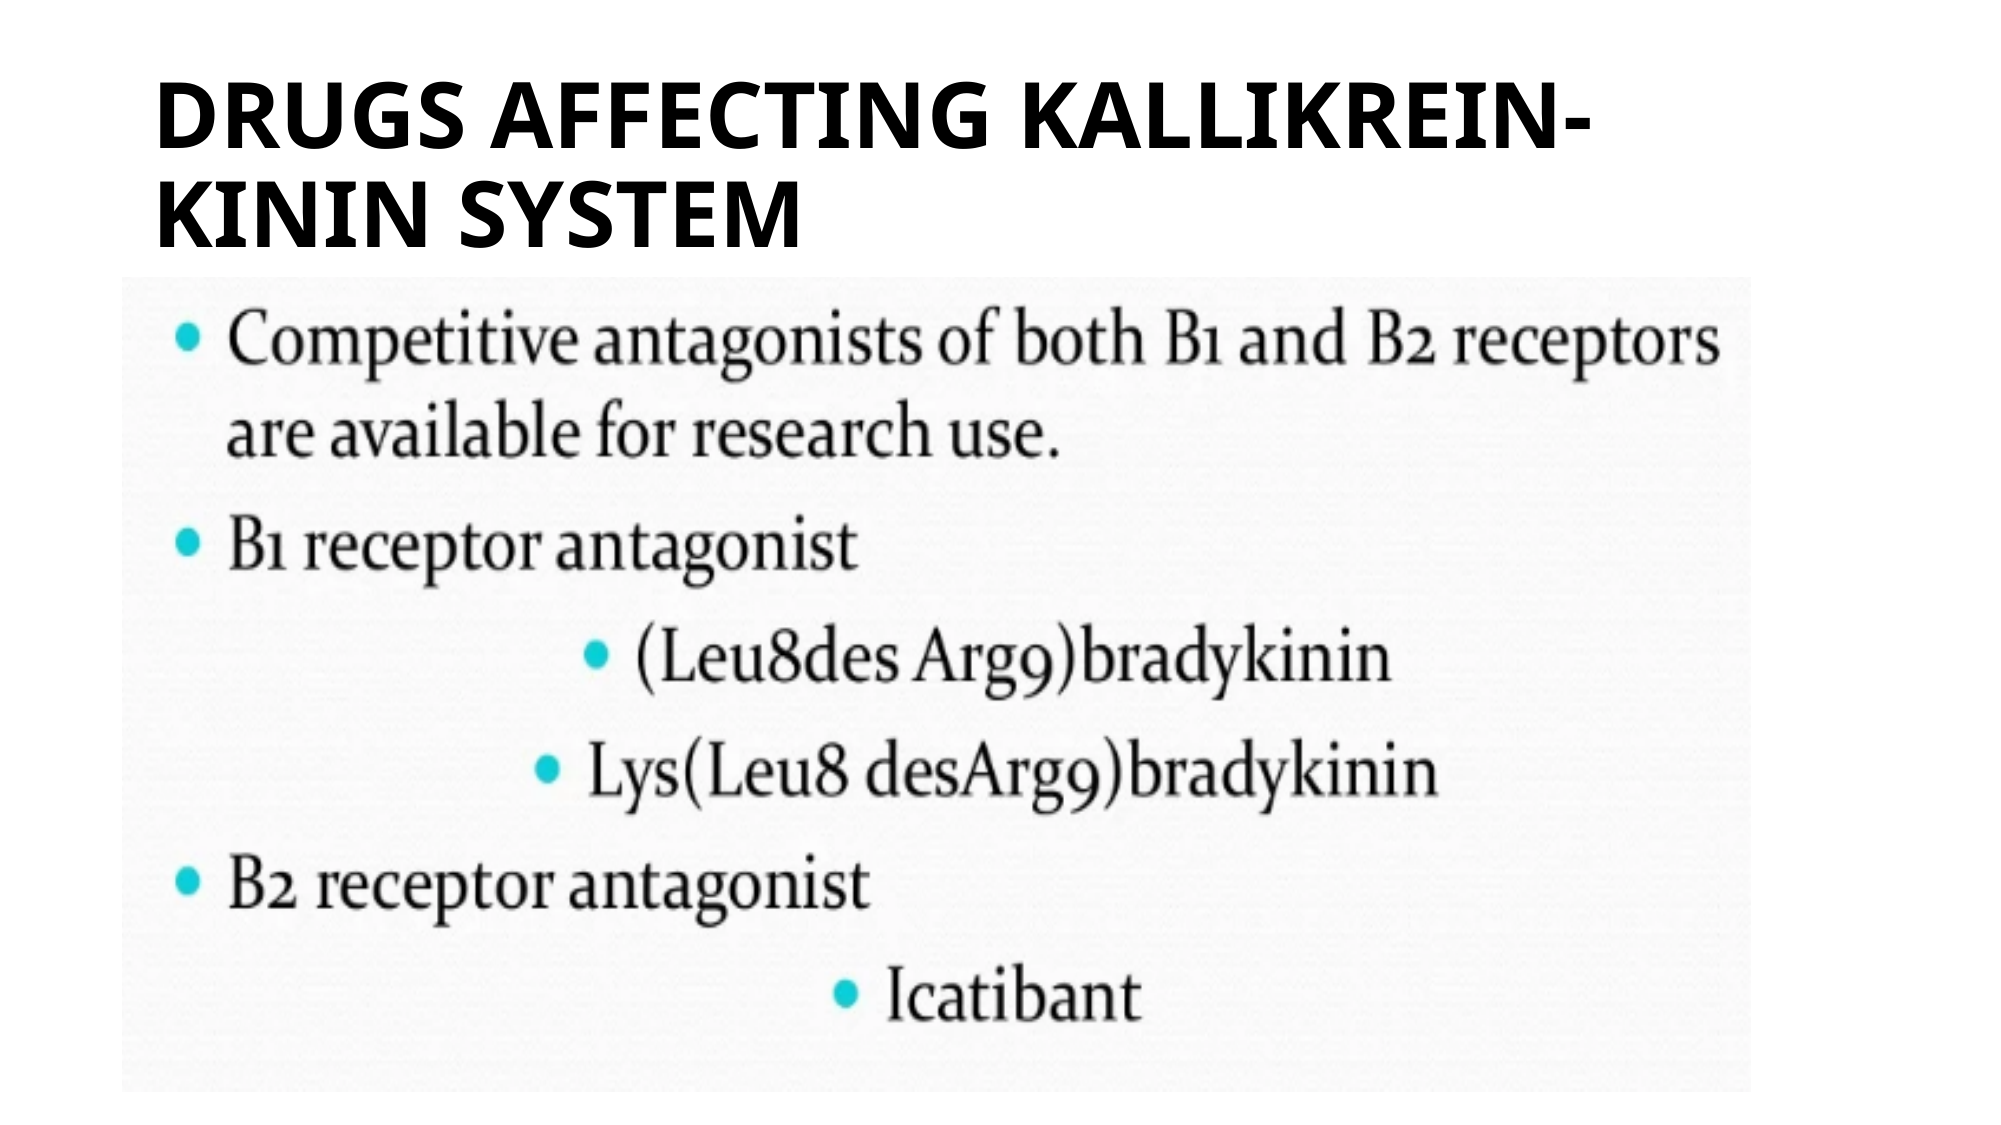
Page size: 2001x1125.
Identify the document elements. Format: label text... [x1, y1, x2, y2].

picture [122, 277, 1751, 1092]
title DRUGS AFFECTING KALLIKREIN-KININ SYSTEM [137, 59, 1863, 278]
